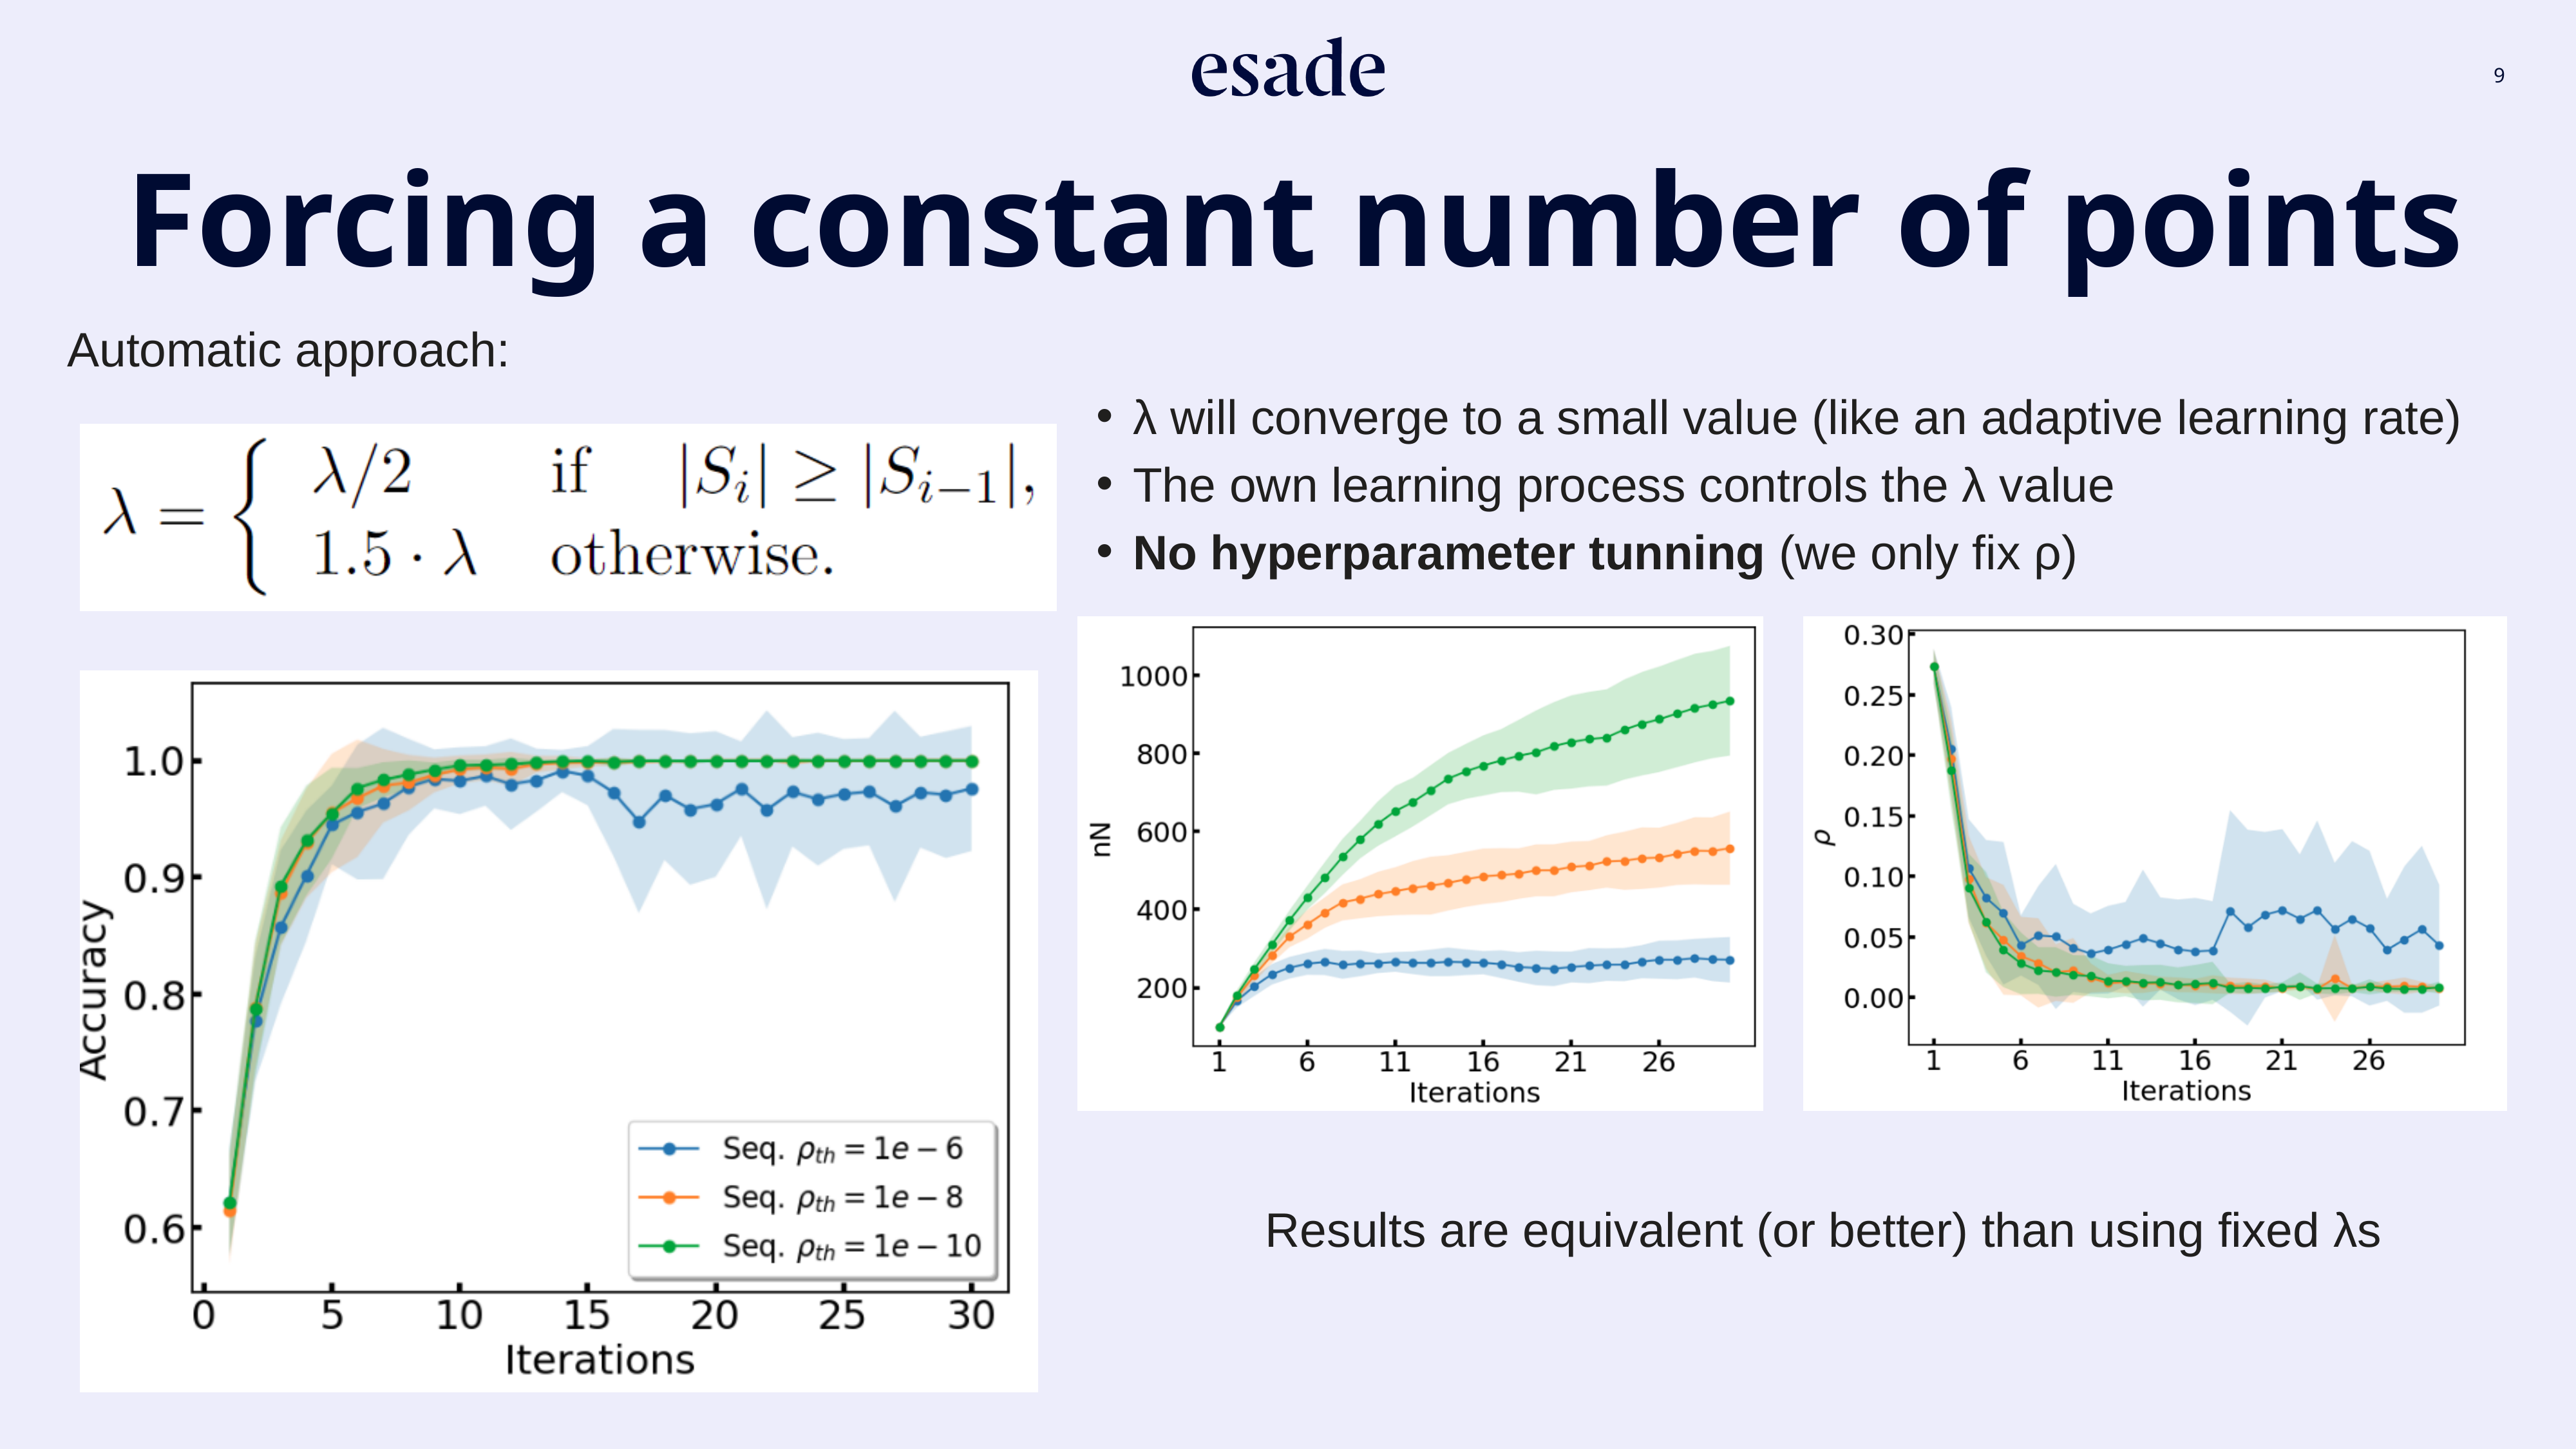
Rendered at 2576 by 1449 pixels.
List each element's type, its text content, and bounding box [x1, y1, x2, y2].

text_box [1230, 1156, 2443, 1392]
text_box Forcing a constant number of points [80, 133, 2510, 297]
picture [80, 670, 1038, 1392]
picture [80, 424, 1057, 611]
picture [1803, 616, 2507, 1111]
text_box λ will converge to a small value (like an adaptive learning rate) The own learning process controls the λ value No hyperparameter tunning (we only fix ρ) [1087, 381, 2520, 617]
picture [1192, 37, 1385, 97]
text_box Results are equivalent (or better) than using fixed λs [1255, 1194, 2468, 1354]
picture [1077, 616, 1764, 1111]
text_box Automatic approach: [57, 314, 1124, 398]
